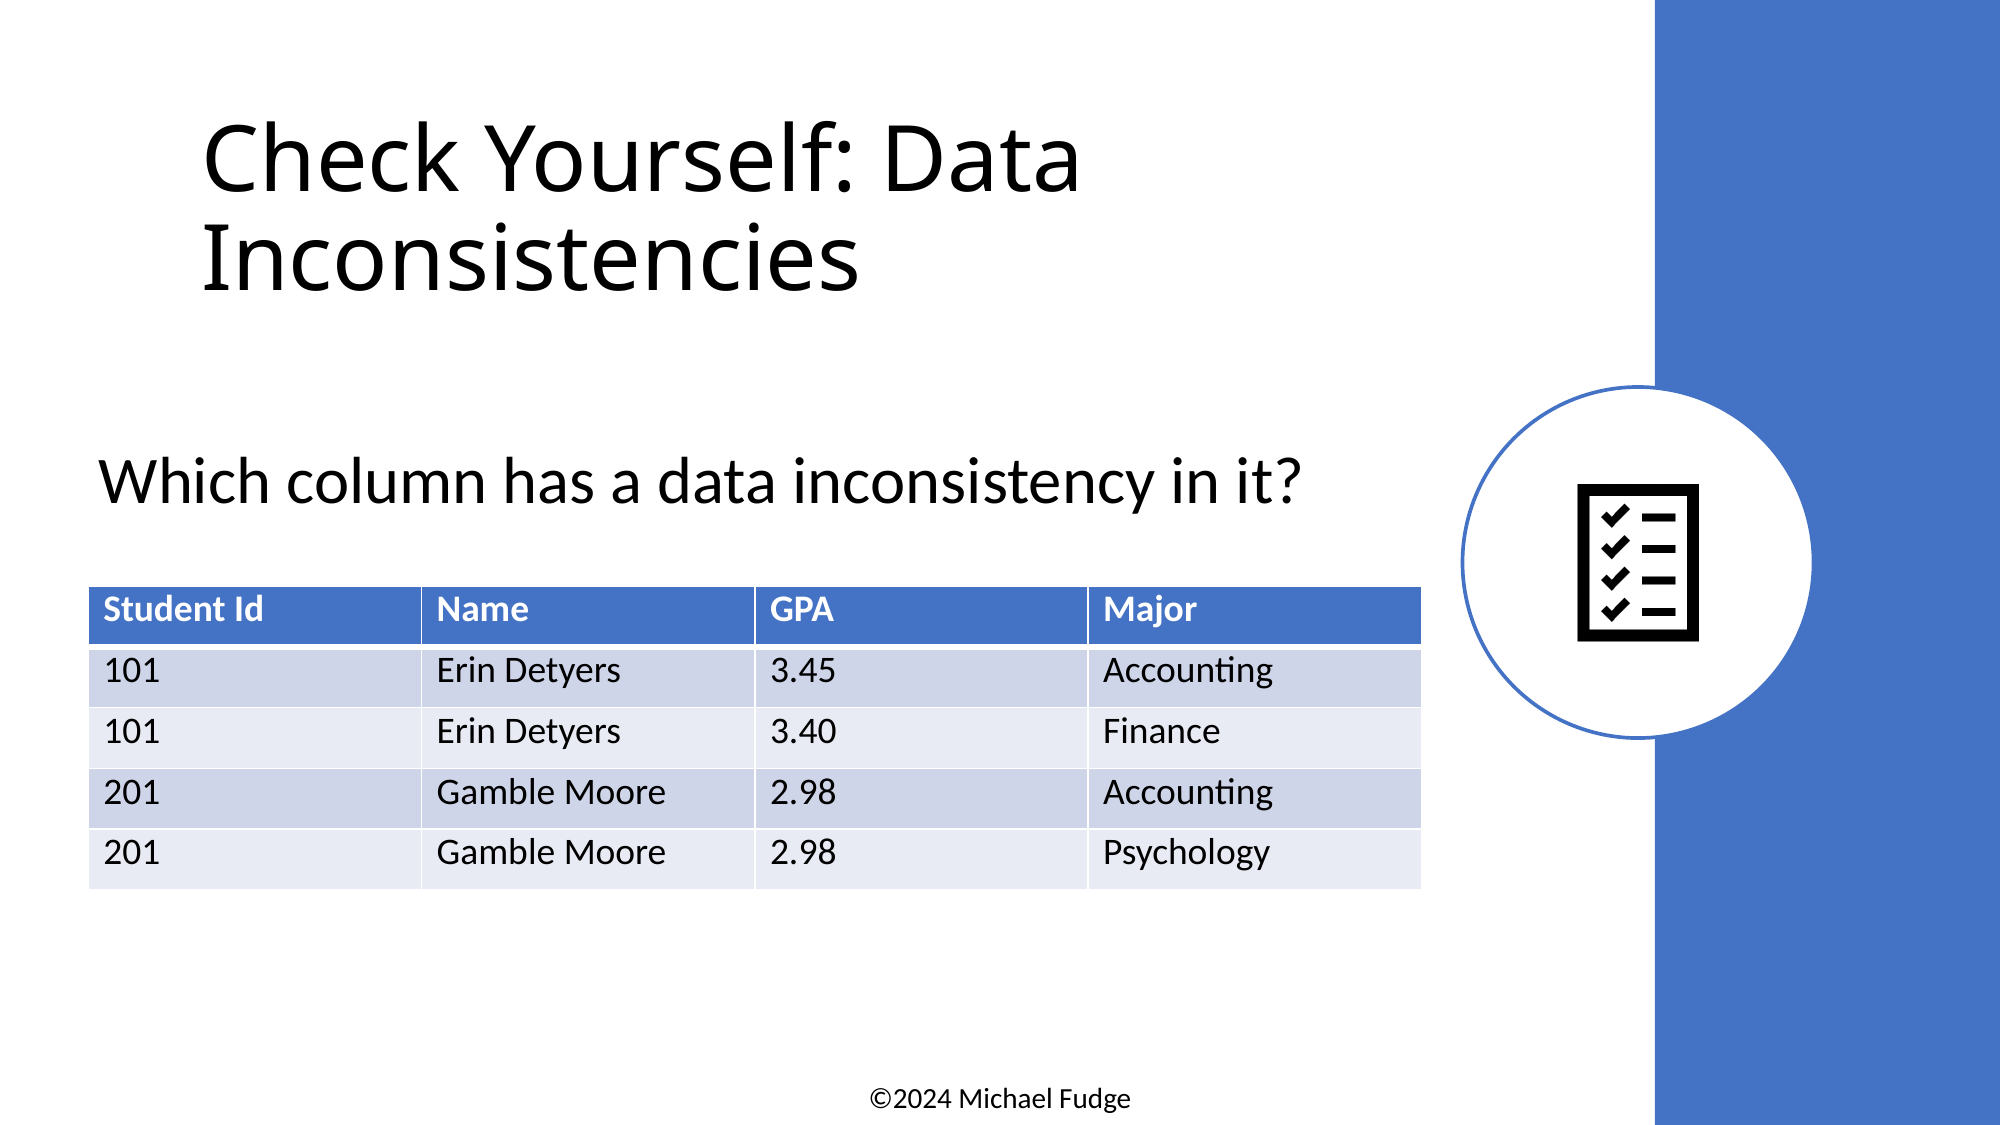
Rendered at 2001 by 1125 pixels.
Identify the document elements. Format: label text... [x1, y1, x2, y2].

table_cell 101 [89, 650, 421, 707]
picture [1544, 468, 1732, 657]
table_cell Erin Detyers [422, 708, 754, 768]
table_cell 3.45 [756, 650, 1087, 707]
table_header Major [1089, 587, 1421, 644]
table_cell Erin Detyers [422, 650, 754, 707]
table_cell Finance [1089, 708, 1421, 768]
table_cell 3.40 [756, 708, 1087, 768]
table_cell Psychology [1089, 830, 1421, 889]
text_box [1461, 385, 1815, 740]
table_cell Gamble Moore [422, 830, 754, 889]
table_cell 2.98 [756, 769, 1087, 828]
text_box [1654, 0, 2000, 1125]
table_cell 101 [89, 708, 421, 768]
table_header Student Id [89, 587, 421, 644]
table_cell Gamble Moore [422, 769, 754, 828]
table_header Name [422, 587, 754, 644]
table_cell 201 [89, 769, 421, 828]
table_header GPA [756, 587, 1087, 644]
table_cell 201 [89, 830, 421, 889]
table_cell 2.98 [756, 830, 1087, 889]
table_cell Accounting [1089, 769, 1421, 828]
title Check Yourself: Data Inconsistencies [186, 102, 1545, 321]
list Which column has a data inconsistency in it? [83, 352, 1381, 1125]
table_cell Accounting [1089, 650, 1421, 707]
